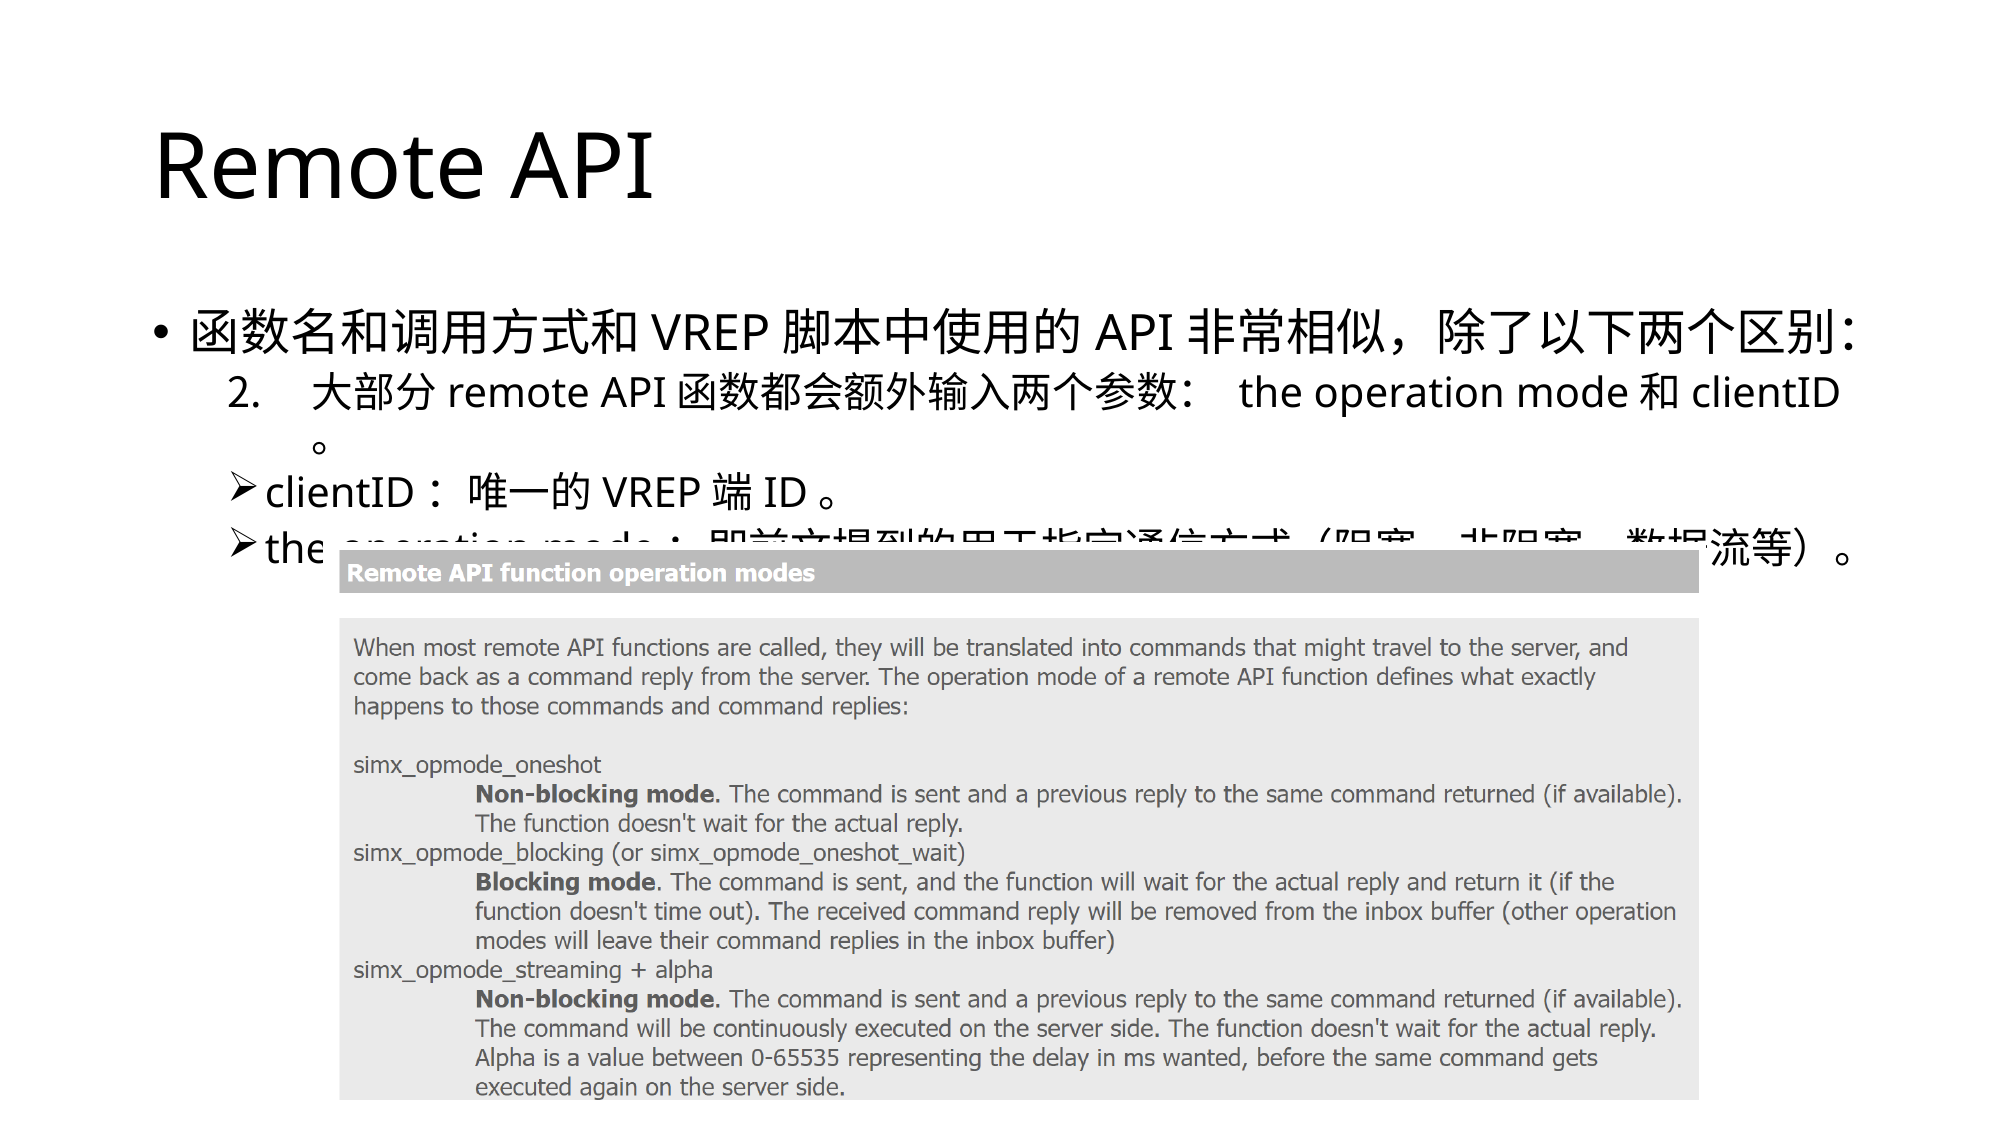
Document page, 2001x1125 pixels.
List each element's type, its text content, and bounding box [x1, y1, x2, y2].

list 函数名和调用方式和VREP脚本中使用的API非常相似，除了以下两个区别： 大部分remote API函数都会额外输入两个参数： the operation mode和clientID 。 clientID：唯一的VREP端ID。 the operation mode：即前文提到的用于指定通信方式（阻塞、非阻塞、数据流等）。 [137, 299, 1863, 1014]
picture [323, 542, 1706, 1100]
title Remote API [137, 59, 1863, 278]
